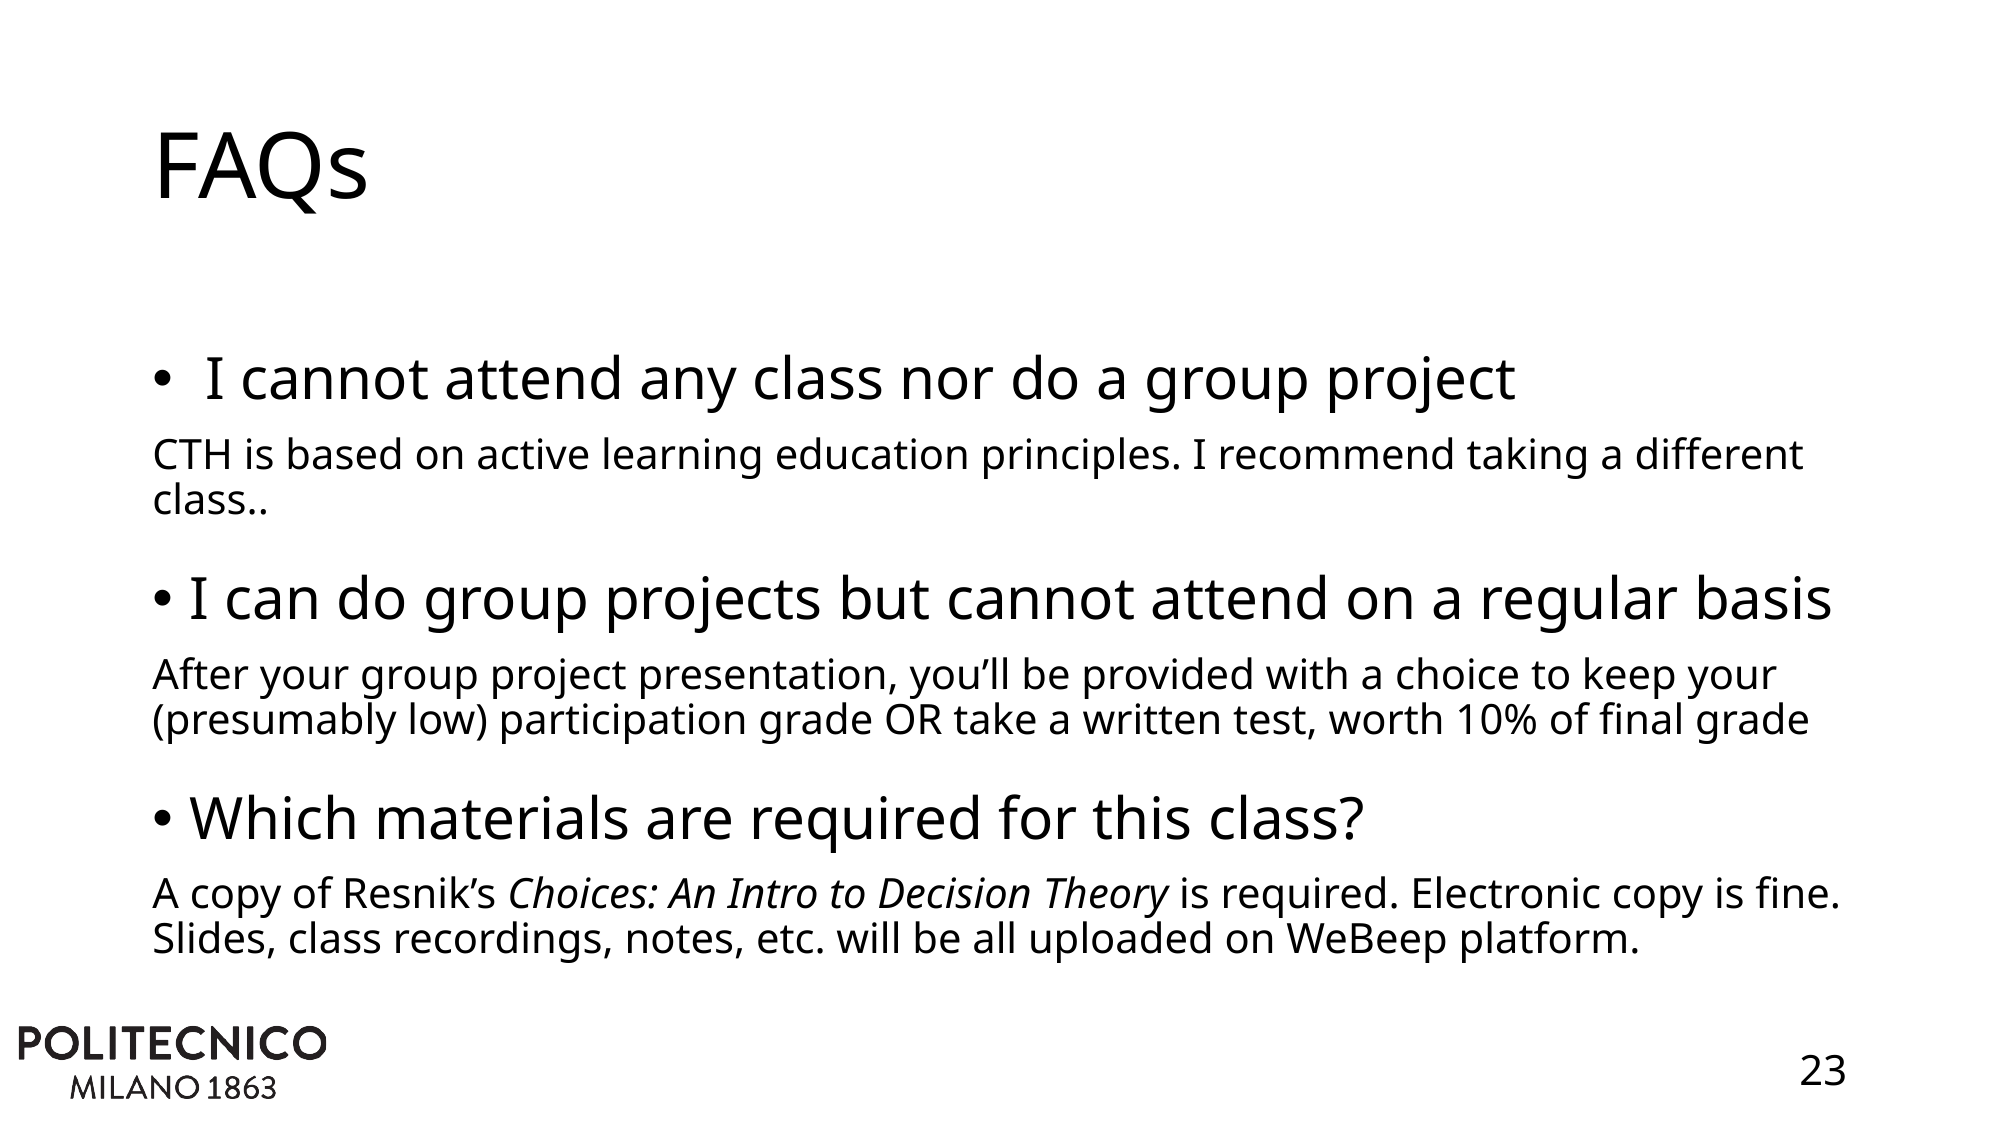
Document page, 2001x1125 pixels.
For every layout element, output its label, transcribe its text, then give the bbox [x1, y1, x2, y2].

title FAQs [137, 59, 1863, 278]
slide_number 23 [1412, 1042, 1863, 1103]
list I cannot attend any class nor do a group project CTH is based on active learning education principles. I recommend taking a different class.. I can do group projects but cannot attend on a regular basis After your group project presentation, you’ll be provided with a choice to keep your (presumably low) participation grade OR take a written test, worth 10% of final grade Which materials are required for this class? A copy of Resnik’s Choices: An Intro to Decision Theory is required. Electronic copy is fine. Slides, class recordings, notes, etc. will be all uploaded on WeBeep platform. [137, 342, 1863, 1056]
picture [18, 1012, 327, 1100]
